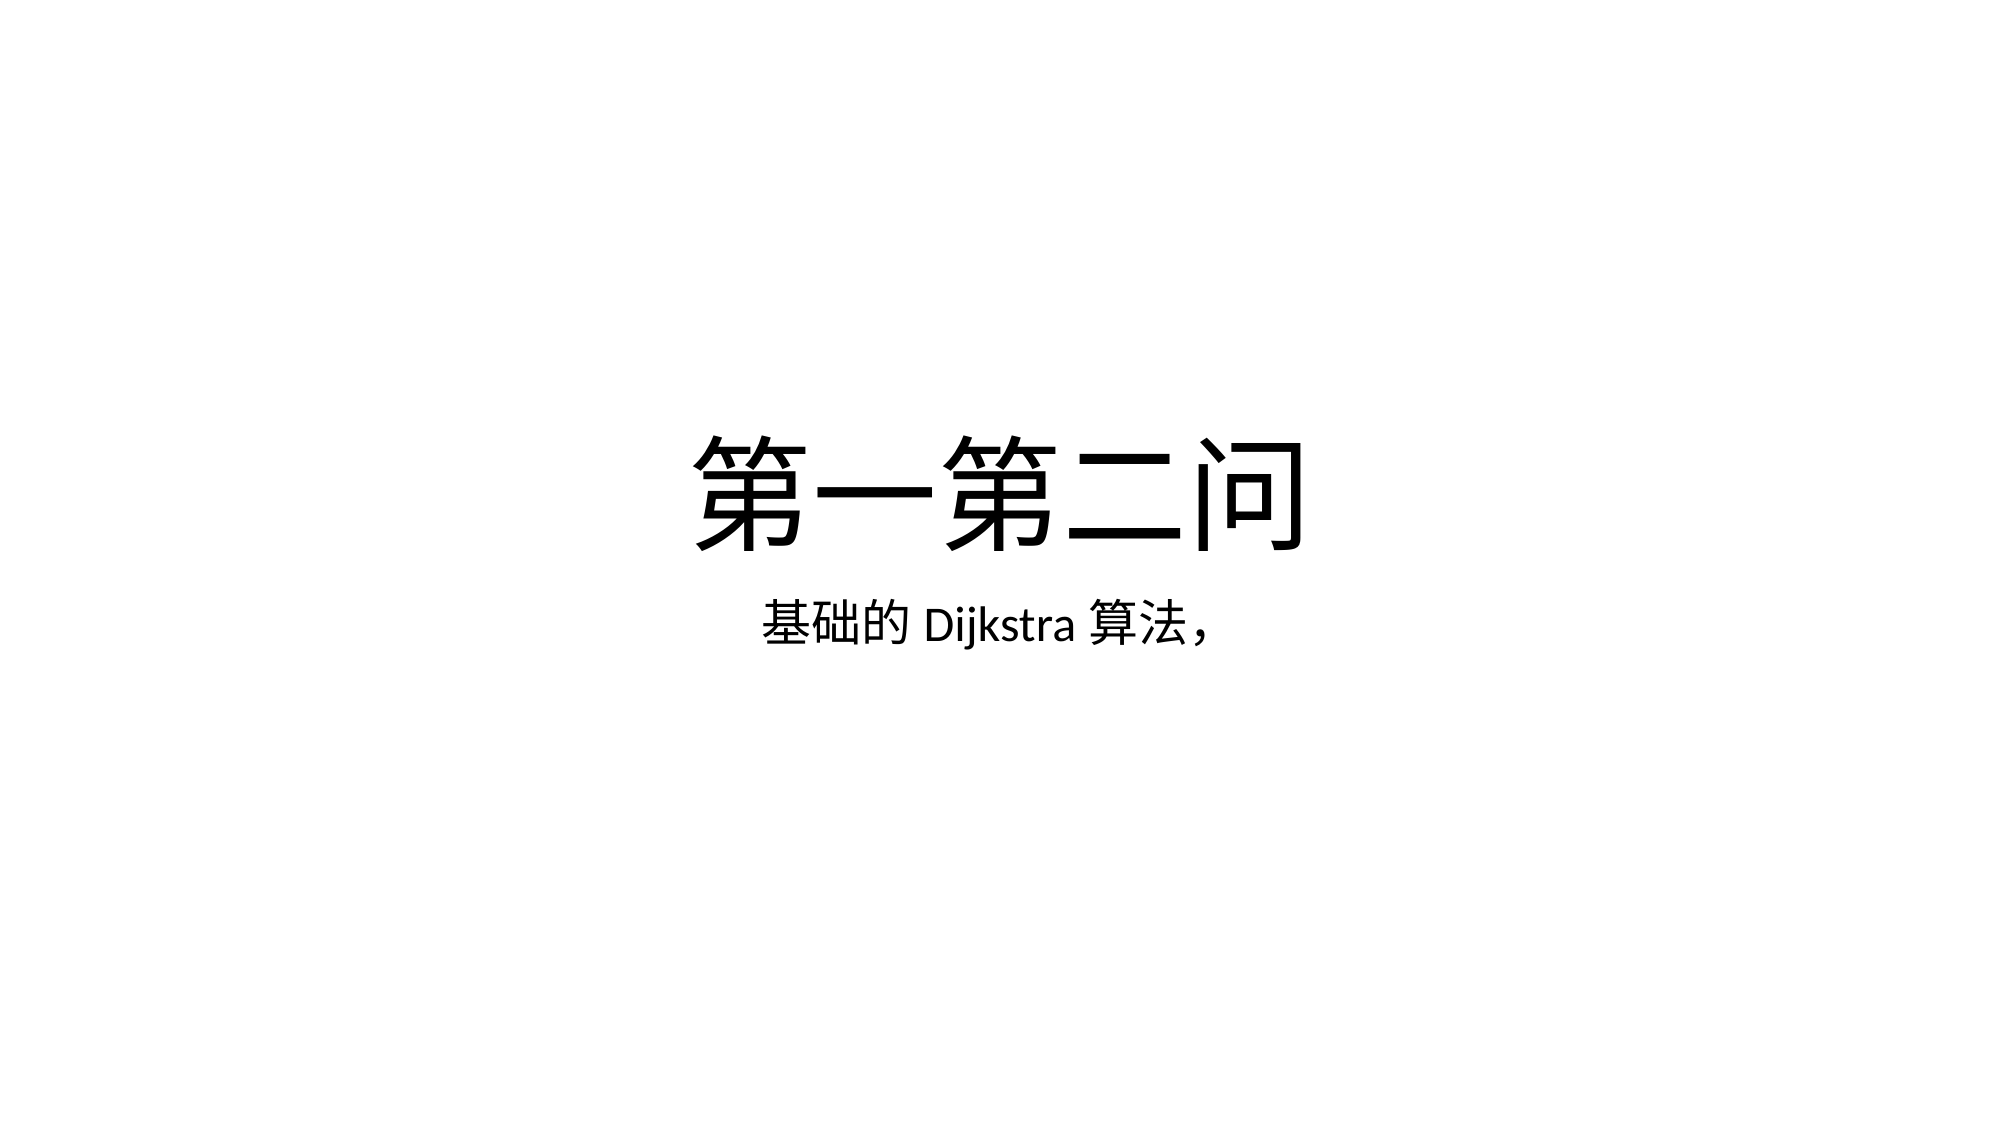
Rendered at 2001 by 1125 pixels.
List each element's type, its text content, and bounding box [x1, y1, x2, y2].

subtitle 基础的Dijkstra算法， [249, 590, 1750, 863]
title 第一第二问 [249, 184, 1750, 576]
